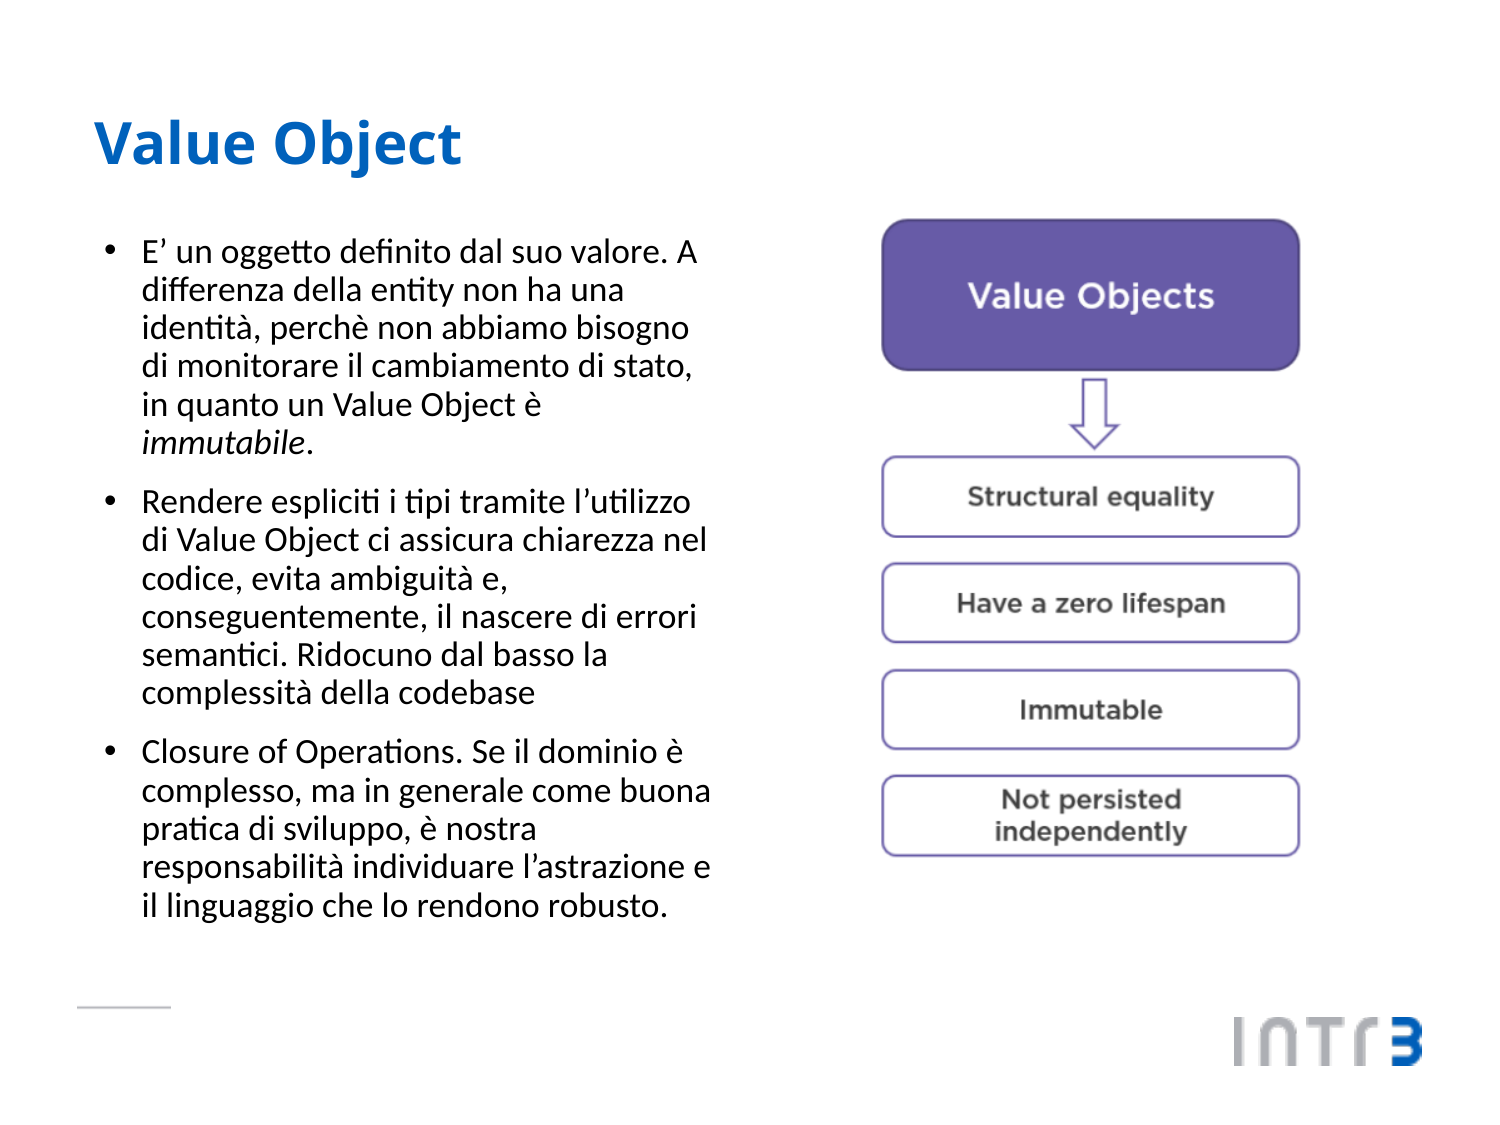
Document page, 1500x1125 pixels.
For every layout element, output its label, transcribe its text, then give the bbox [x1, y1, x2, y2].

picture [77, 1005, 171, 1012]
picture [1234, 1017, 1422, 1066]
picture [860, 191, 1311, 880]
list E’ un oggetto definito dal suo valore. A differenza della entity non ha una identità, perchè non abbiamo bisogno di monitorare il cambiamento di stato, in quanto un Value Object è immutabile. Rendere espliciti i tipi tramite l’utilizzo di Value Object ci assicura chiarezza nel codice, evita ambiguità e, conseguentemente, il nascere di errori semantici. Ridocuno dal basso la complessità della codebase Closure of Operations. Se il dominio è complesso, ma in generale come buona pratica di sviluppo, è nostra responsabilità individuare l’astrazione e il linguaggio che lo rendono robusto. [79, 224, 736, 983]
title Value Object [79, 66, 512, 224]
